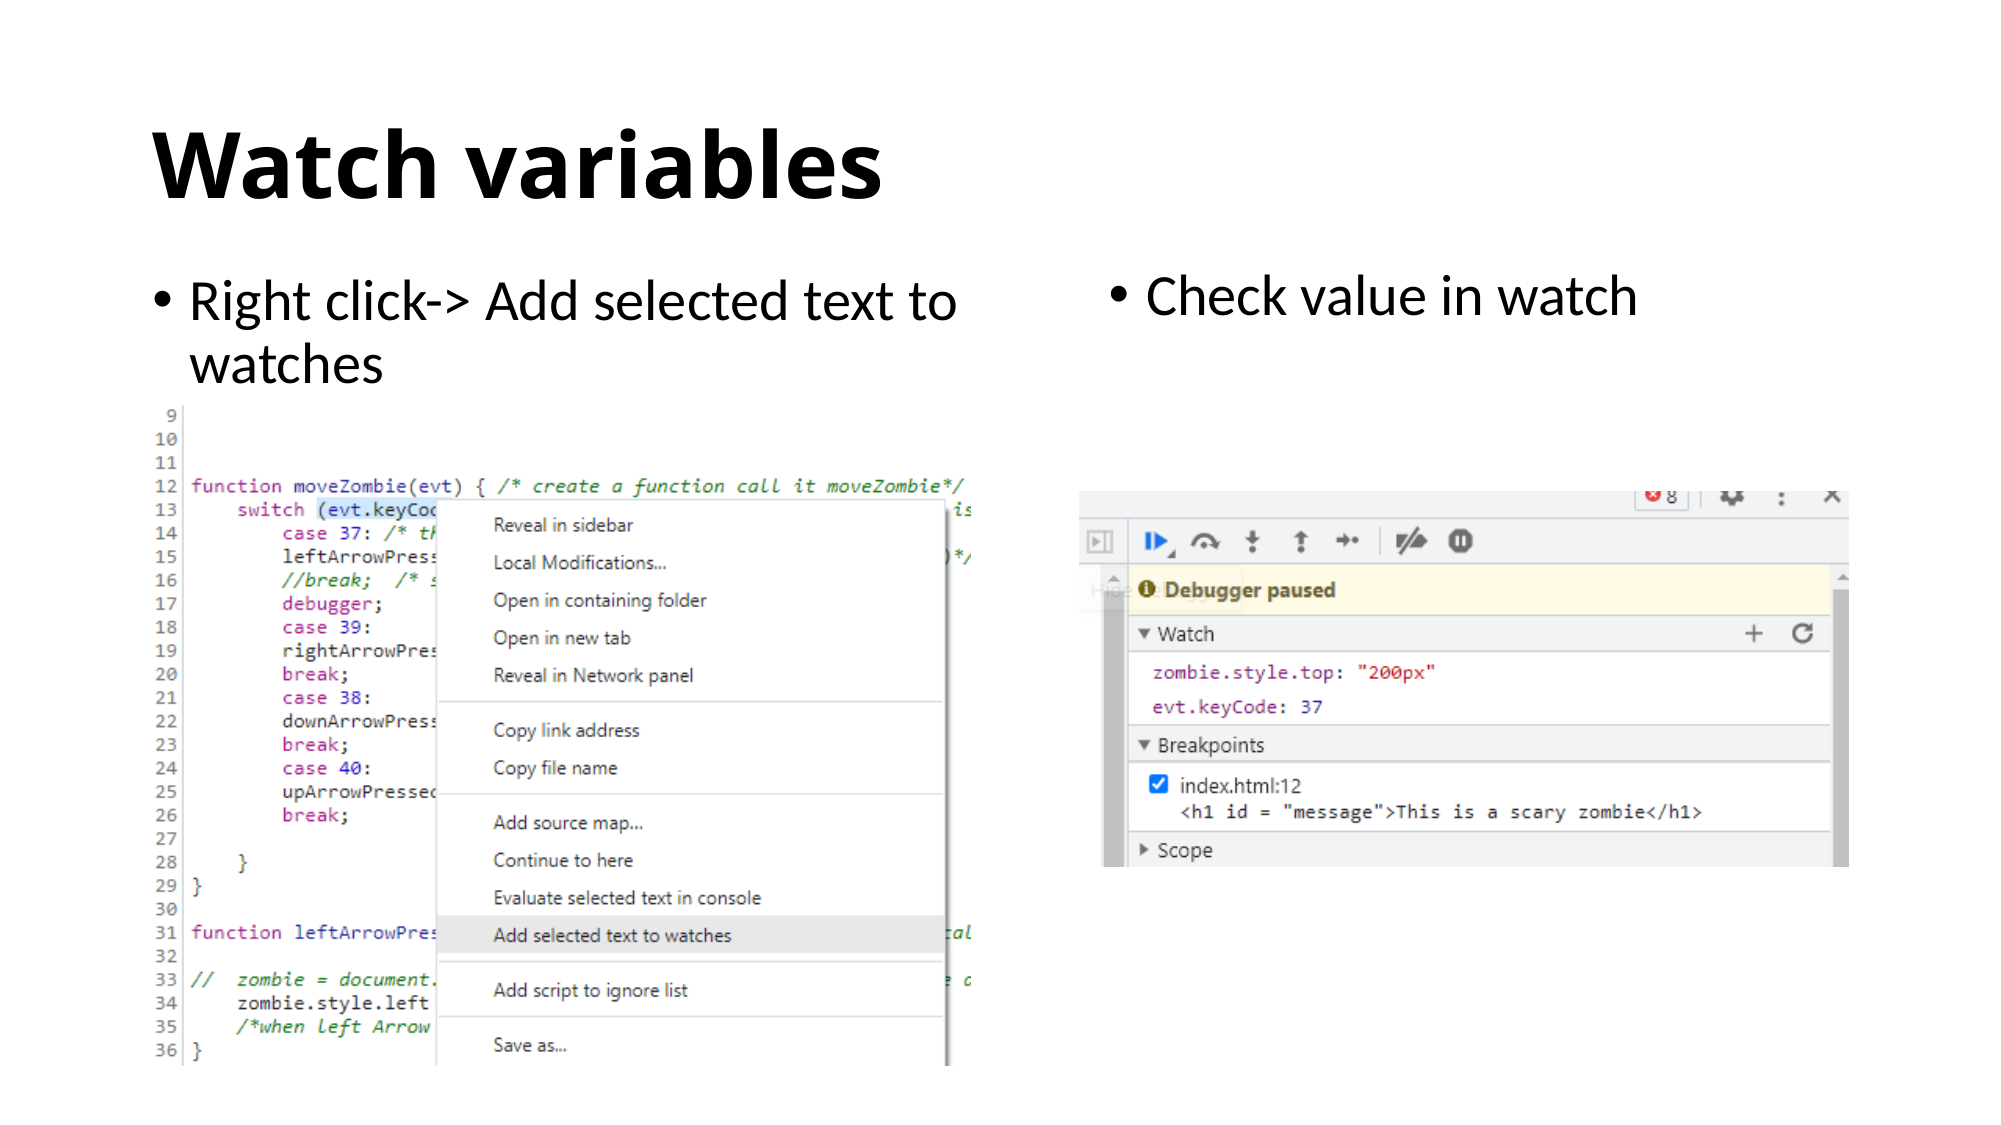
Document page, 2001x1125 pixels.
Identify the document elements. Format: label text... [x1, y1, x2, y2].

picture [137, 405, 971, 1066]
picture [1079, 491, 1849, 868]
list Right click-> Add selected text to watches [137, 262, 1000, 977]
text_box Check value in watch [1093, 258, 2000, 972]
title Watch variables [137, 59, 1863, 278]
